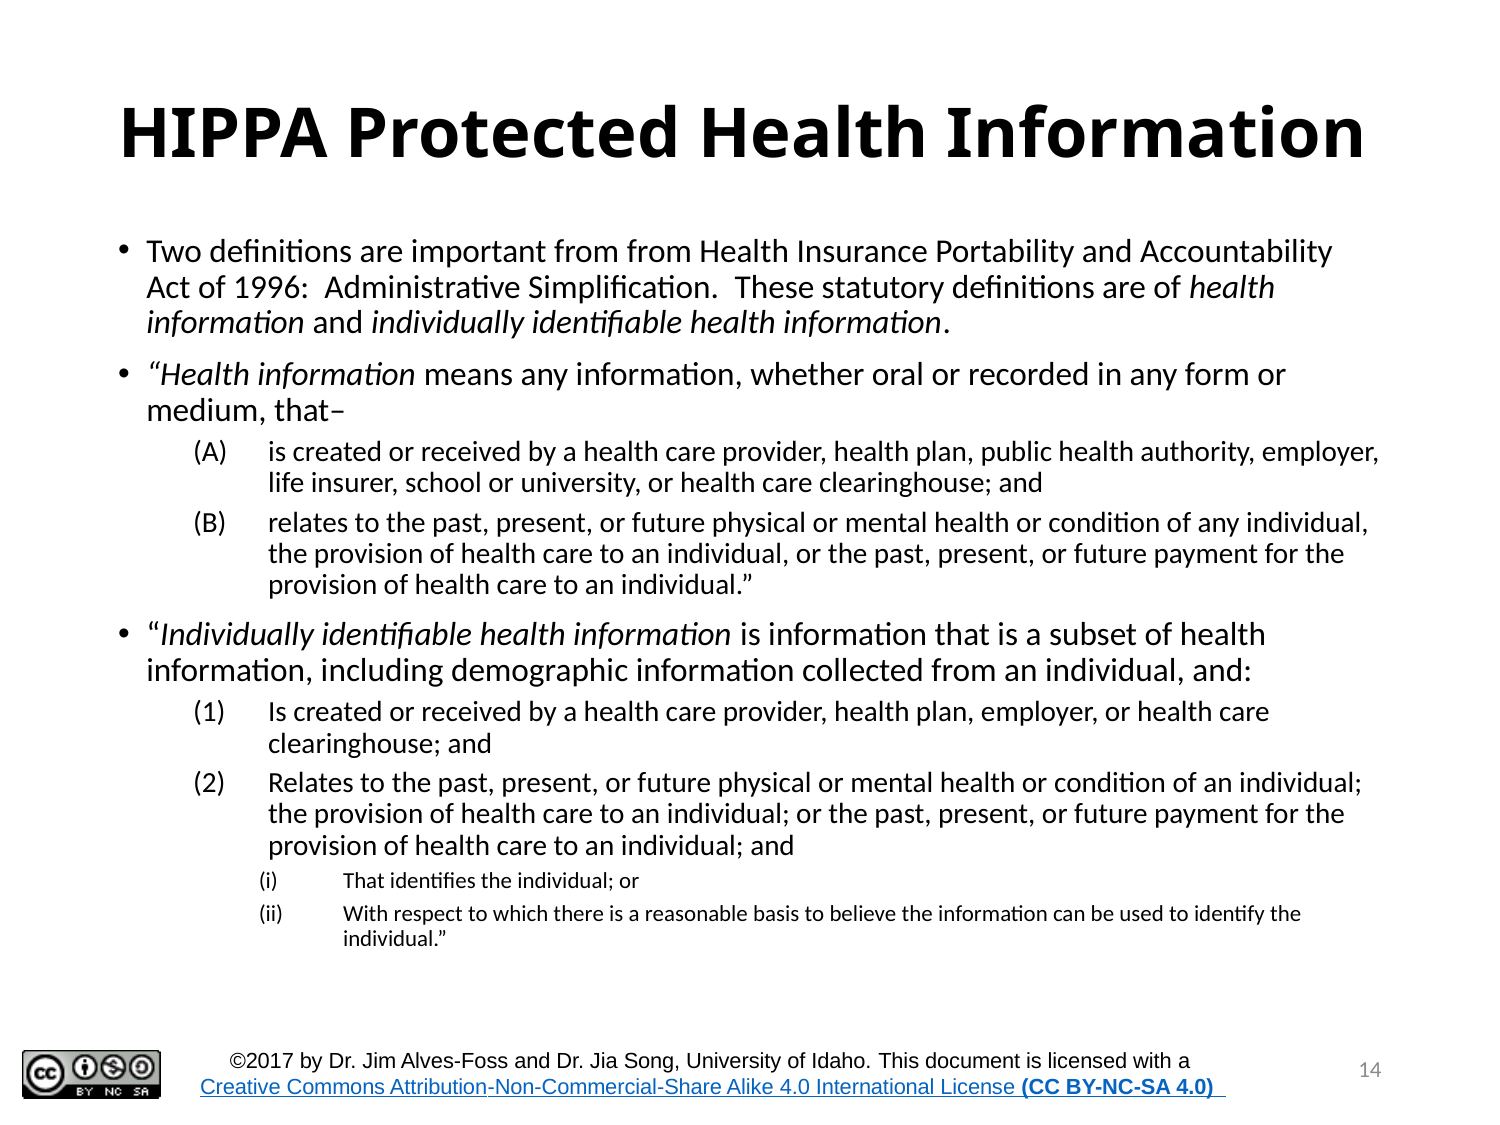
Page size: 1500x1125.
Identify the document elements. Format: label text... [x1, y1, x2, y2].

picture [22, 1050, 161, 1099]
slide_number 14 [1315, 1038, 1397, 1099]
list Two definitions are important from from Health Insurance Portability and Accountability Act of 1996: Administrative Simplification. These statutory definitions are of health information and individually identifiable health information. “Health information means any information, whether oral or recorded in any form or medium, that– is created or received by a health care provider, health plan, public health authority, employer, life insurer, school or university, or health care clearinghouse; and relates to the past, present, or future physical or mental health or condition of any individual, the provision of health care to an individual, or the past, present, or future payment for the provision of health care to an individual.” “Individually identifiable health information is information that is a subset of health information, including demographic information collected from an individual, and: Is created or received by a health care provider, health plan, employer, or health care clearinghouse; and Relates to the past, present, or future physical or mental health or condition of an individual; the provision of health care to an individual; or the past, present, or future payment for the provision of health care to an individual; and That identifies the individual; or With respect to which there is a reasonable basis to believe the information can be used to identify the individual.” [102, 225, 1398, 1014]
title HIPPA Protected Health Information [102, 59, 1398, 211]
